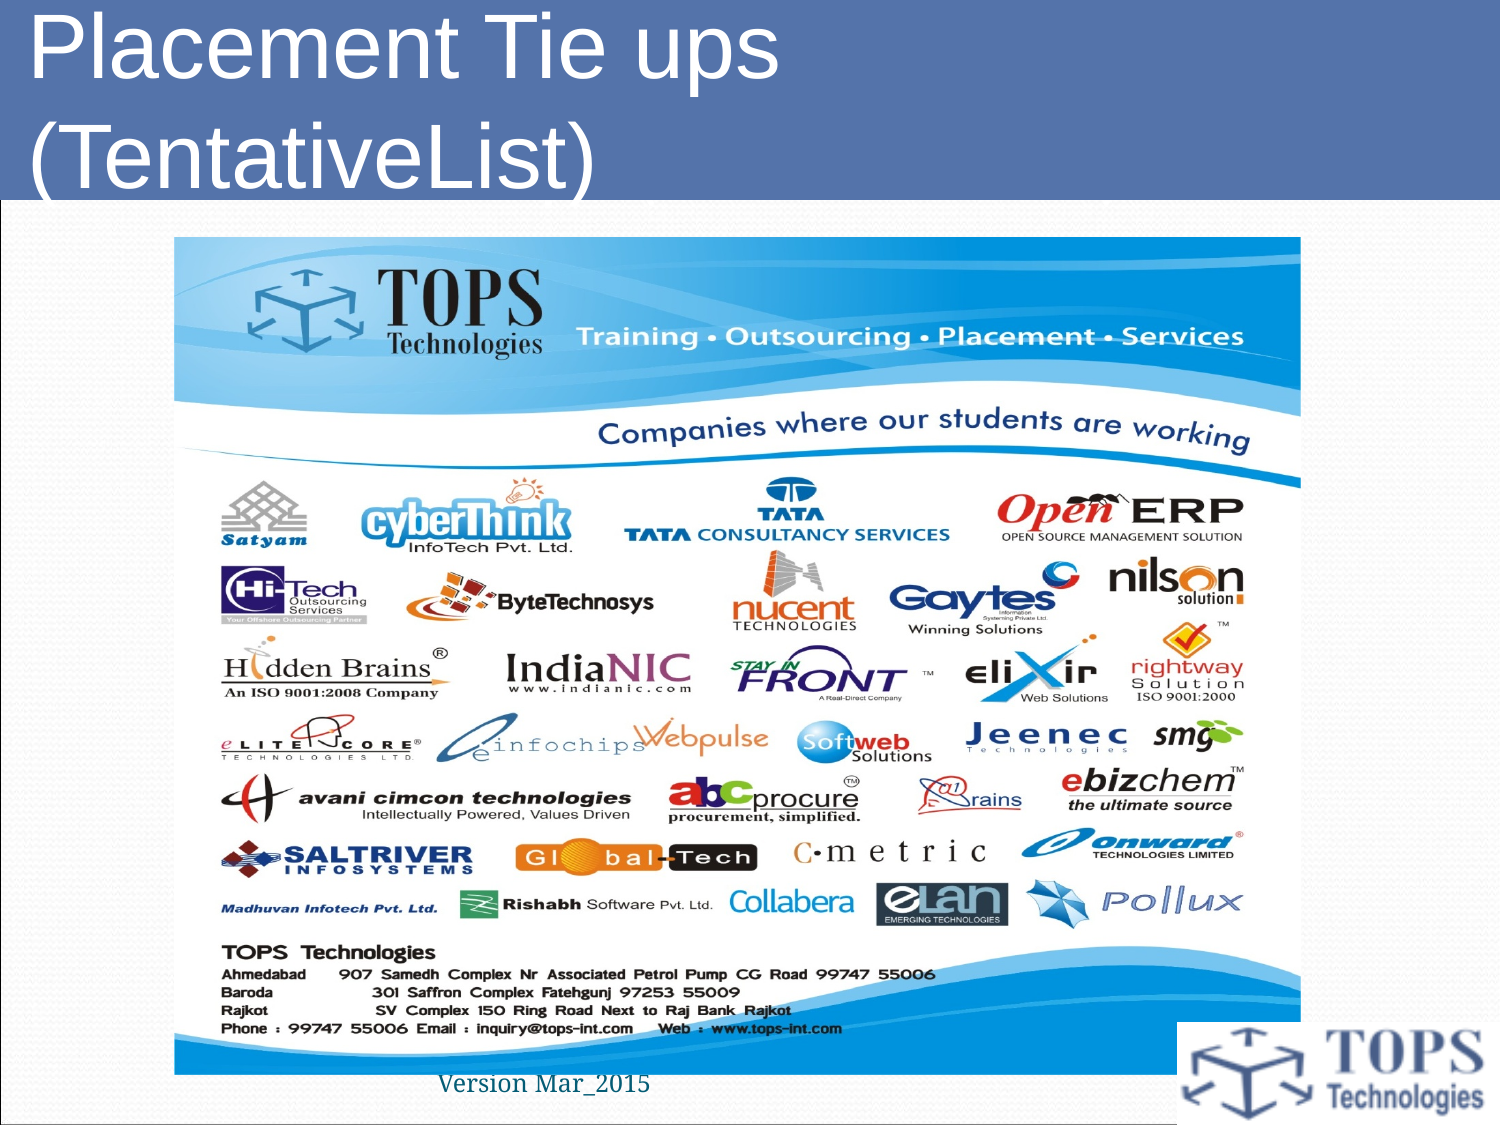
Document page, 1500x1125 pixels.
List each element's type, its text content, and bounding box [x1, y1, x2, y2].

picture [0, 213, 1500, 1125]
footer Version Mar_2015 [437, 1085, 987, 1102]
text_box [0, 0, 1500, 201]
title Placement Tie ups (Tentative List) [0, 208, 1500, 213]
